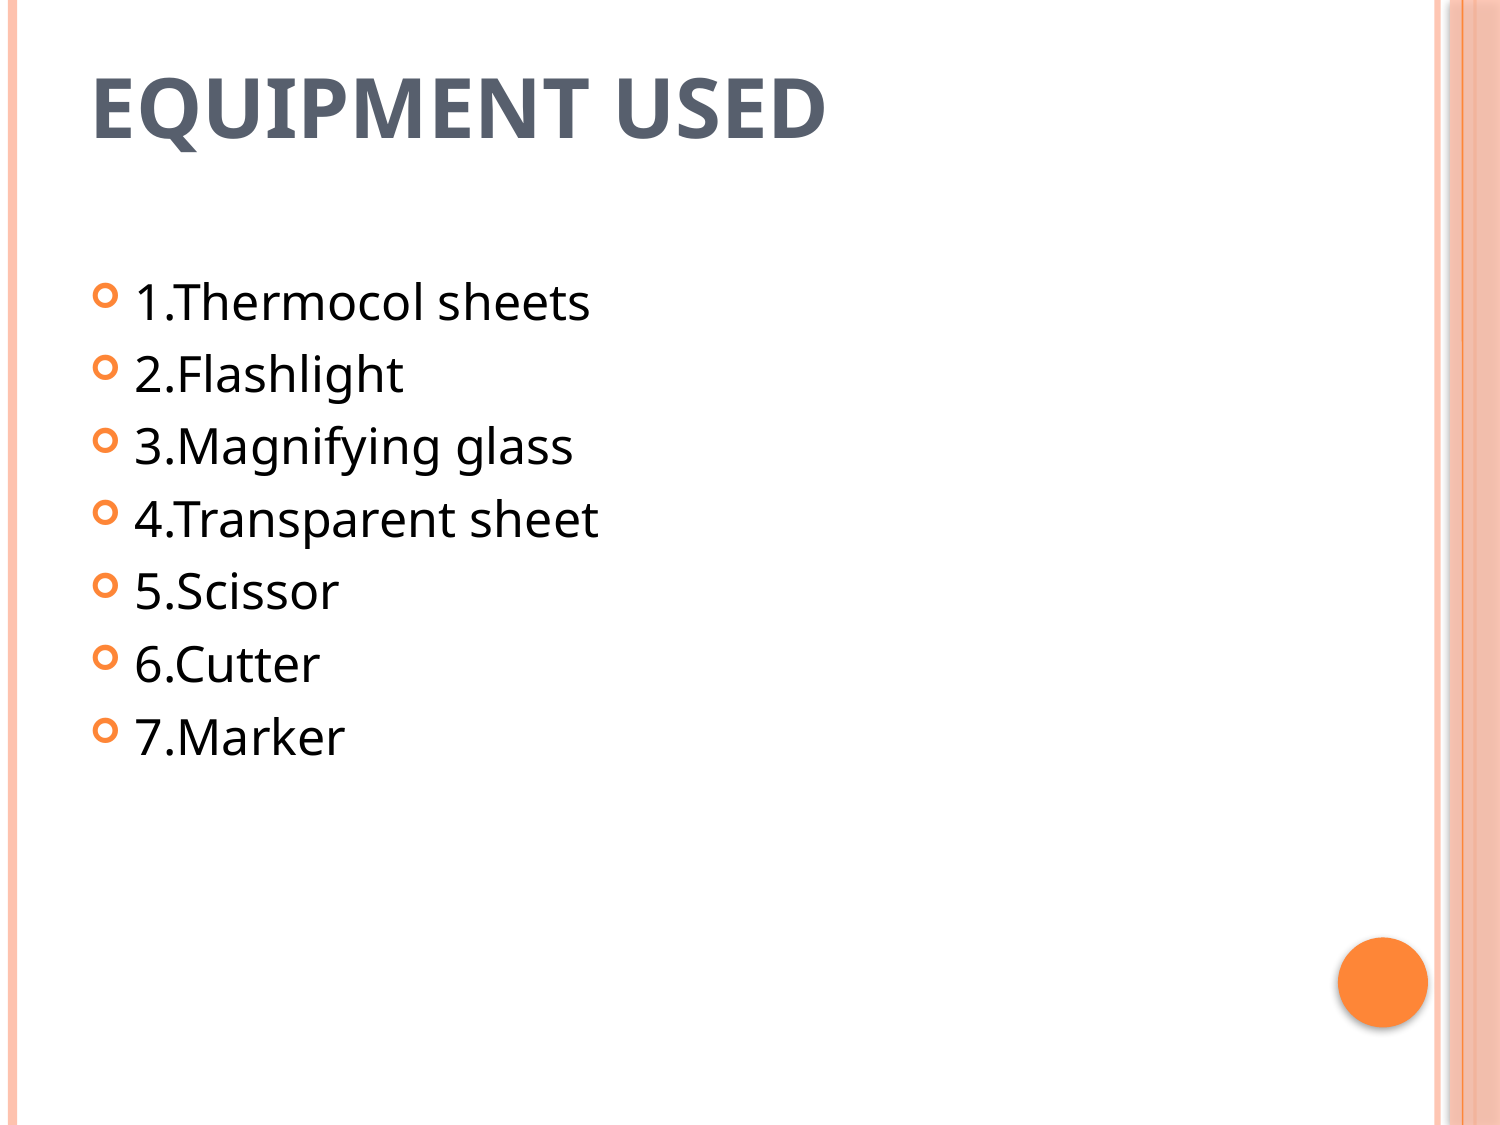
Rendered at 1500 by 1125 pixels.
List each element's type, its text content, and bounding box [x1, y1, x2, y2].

list 1.Thermocol sheets 2.Flashlight 3.Magnifying glass 4.Transparent sheet 5.Scissor 6.Cutter 7.Marker [75, 262, 1300, 1062]
title Equipment used [75, 45, 1300, 163]
